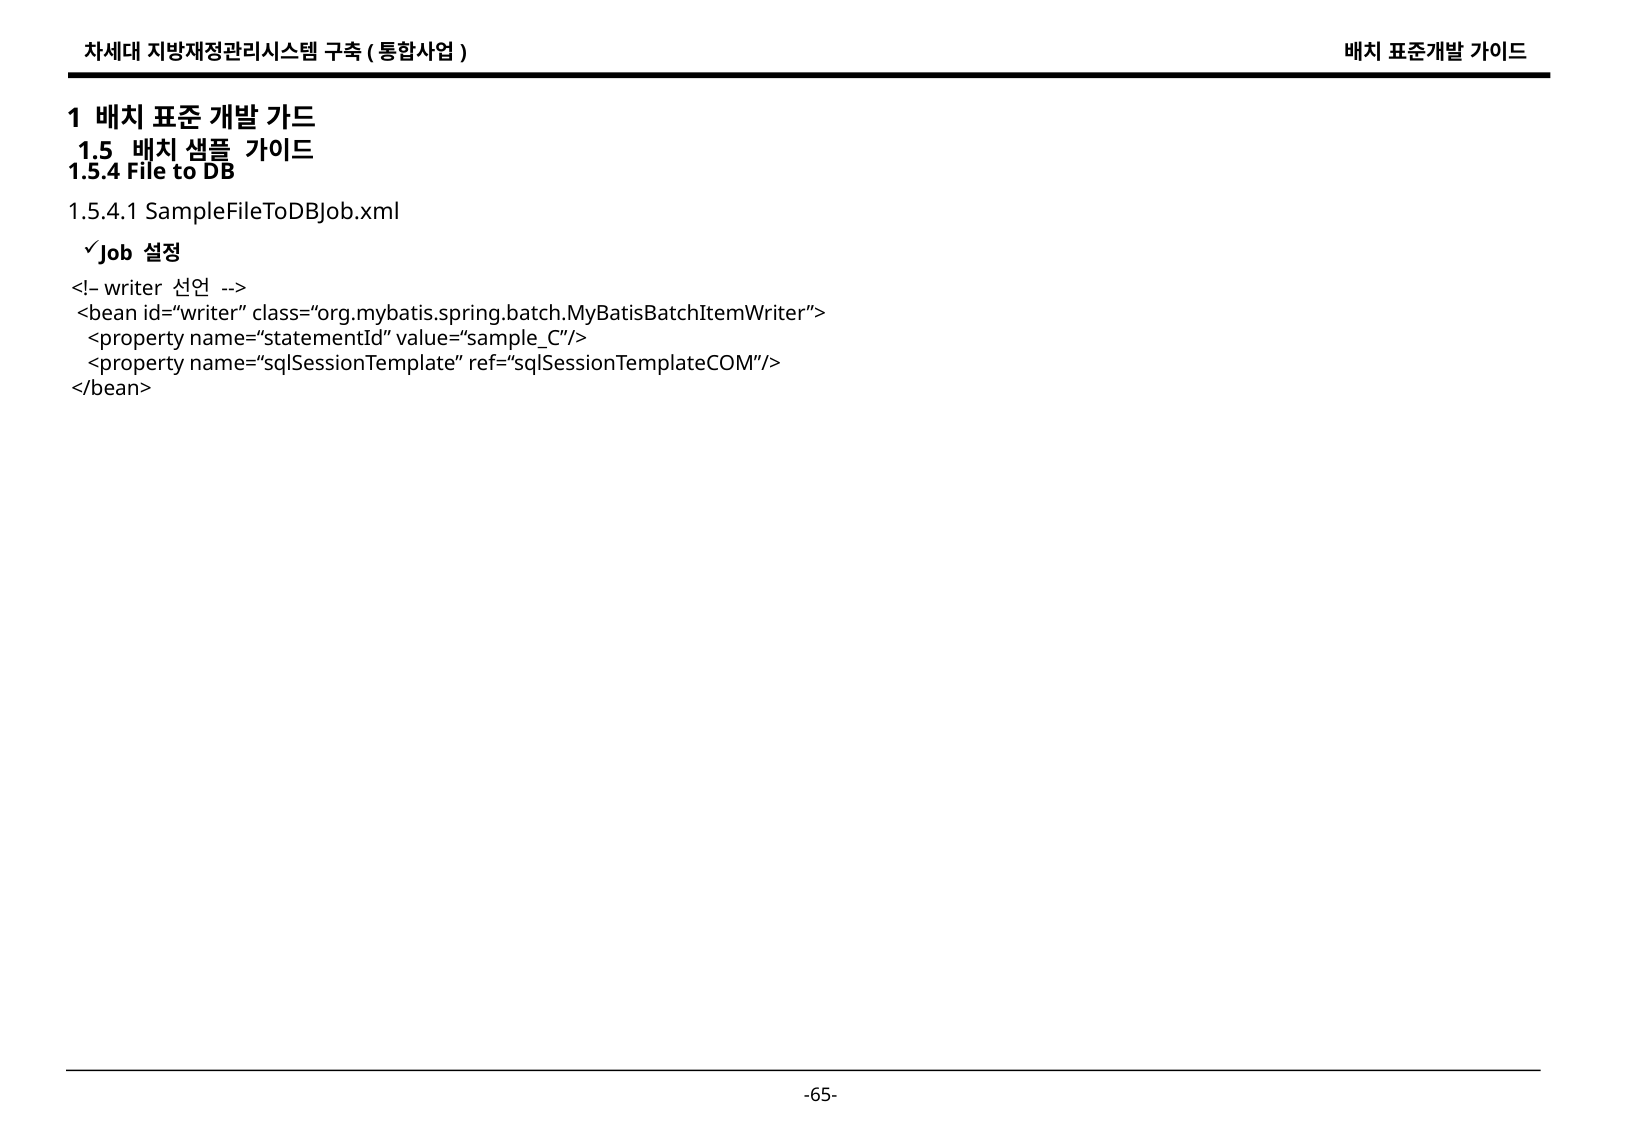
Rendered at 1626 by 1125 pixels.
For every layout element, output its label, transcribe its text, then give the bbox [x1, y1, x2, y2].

text_box <!– writer 선언 --> <bean id=“writer” class=“org.mybatis.spring.batch.MyBatisBatchItemWriter”> <property name=“statementId” value=“sample_C”/> <property name=“sqlSessionTemplate” ref=“sqlSessionTemplateCOM”/> </bean> [56, 267, 1554, 432]
text_box 1 배치 표준 개발 가드 [44, 60, 1159, 127]
text_box 1.5.4.1 SampleFileToDBJob.xml [52, 189, 416, 232]
text_box 1.5 배치 샘플 가이드 [62, 127, 330, 172]
text_box 1.5.4 File to DB [52, 149, 251, 189]
text_box Job 설정 [68, 231, 275, 267]
